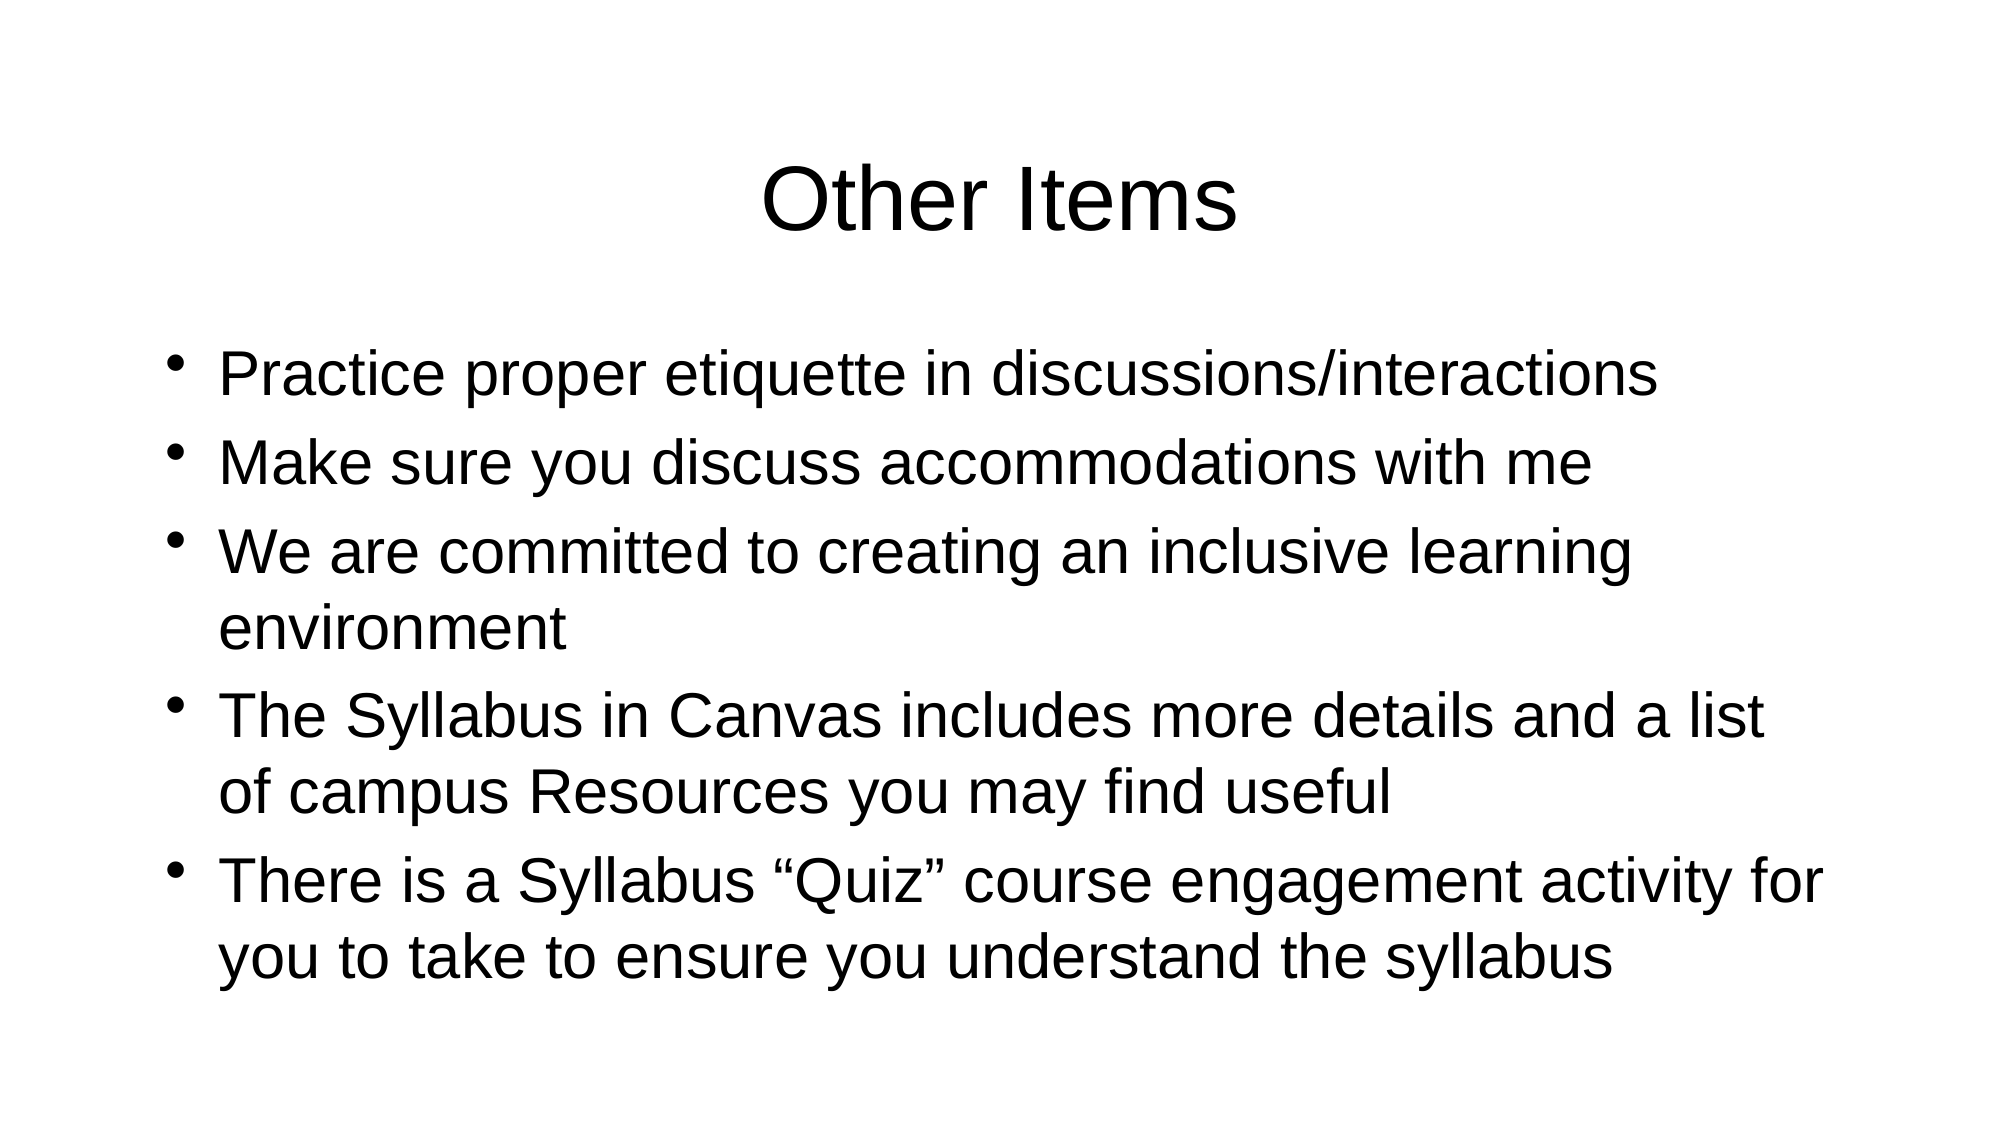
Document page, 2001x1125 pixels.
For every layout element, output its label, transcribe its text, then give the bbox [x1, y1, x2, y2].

title Other Items [150, 99, 1850, 288]
list Practice proper etiquette in discussions/interactions Make sure you discuss accommodations with me We are committed to creating an inclusive learning environment The Syllabus in Canvas includes more details and a list of campus Resources you may find useful There is a Syllabus “Quiz” course engagement activity for you to take to ensure you understand the syllabus [150, 324, 1850, 1000]
